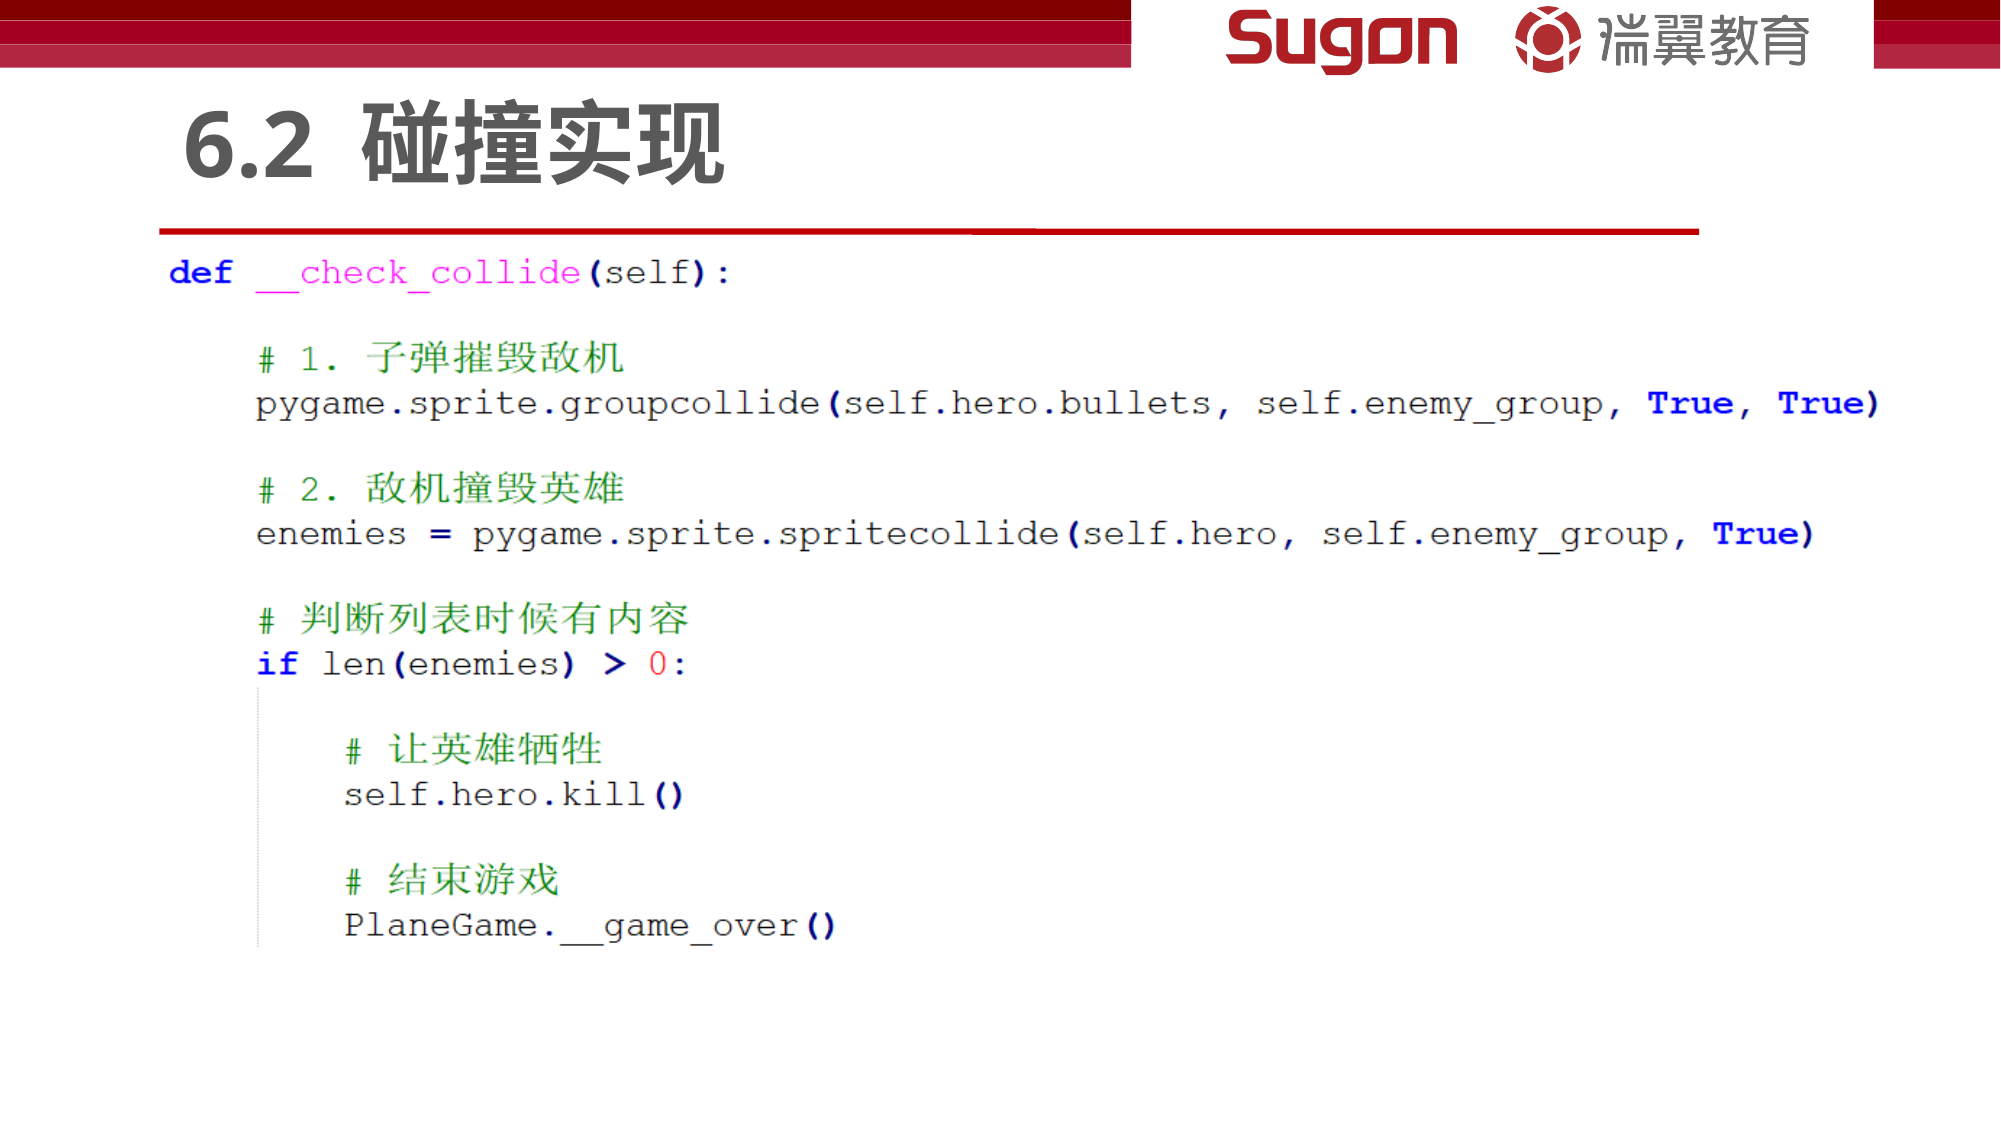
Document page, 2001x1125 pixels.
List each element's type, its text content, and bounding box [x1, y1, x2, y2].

picture [1515, 6, 1809, 73]
picture [1194, 0, 1484, 91]
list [168, 247, 1894, 956]
title 6.2 碰撞实现 [169, 91, 1895, 214]
